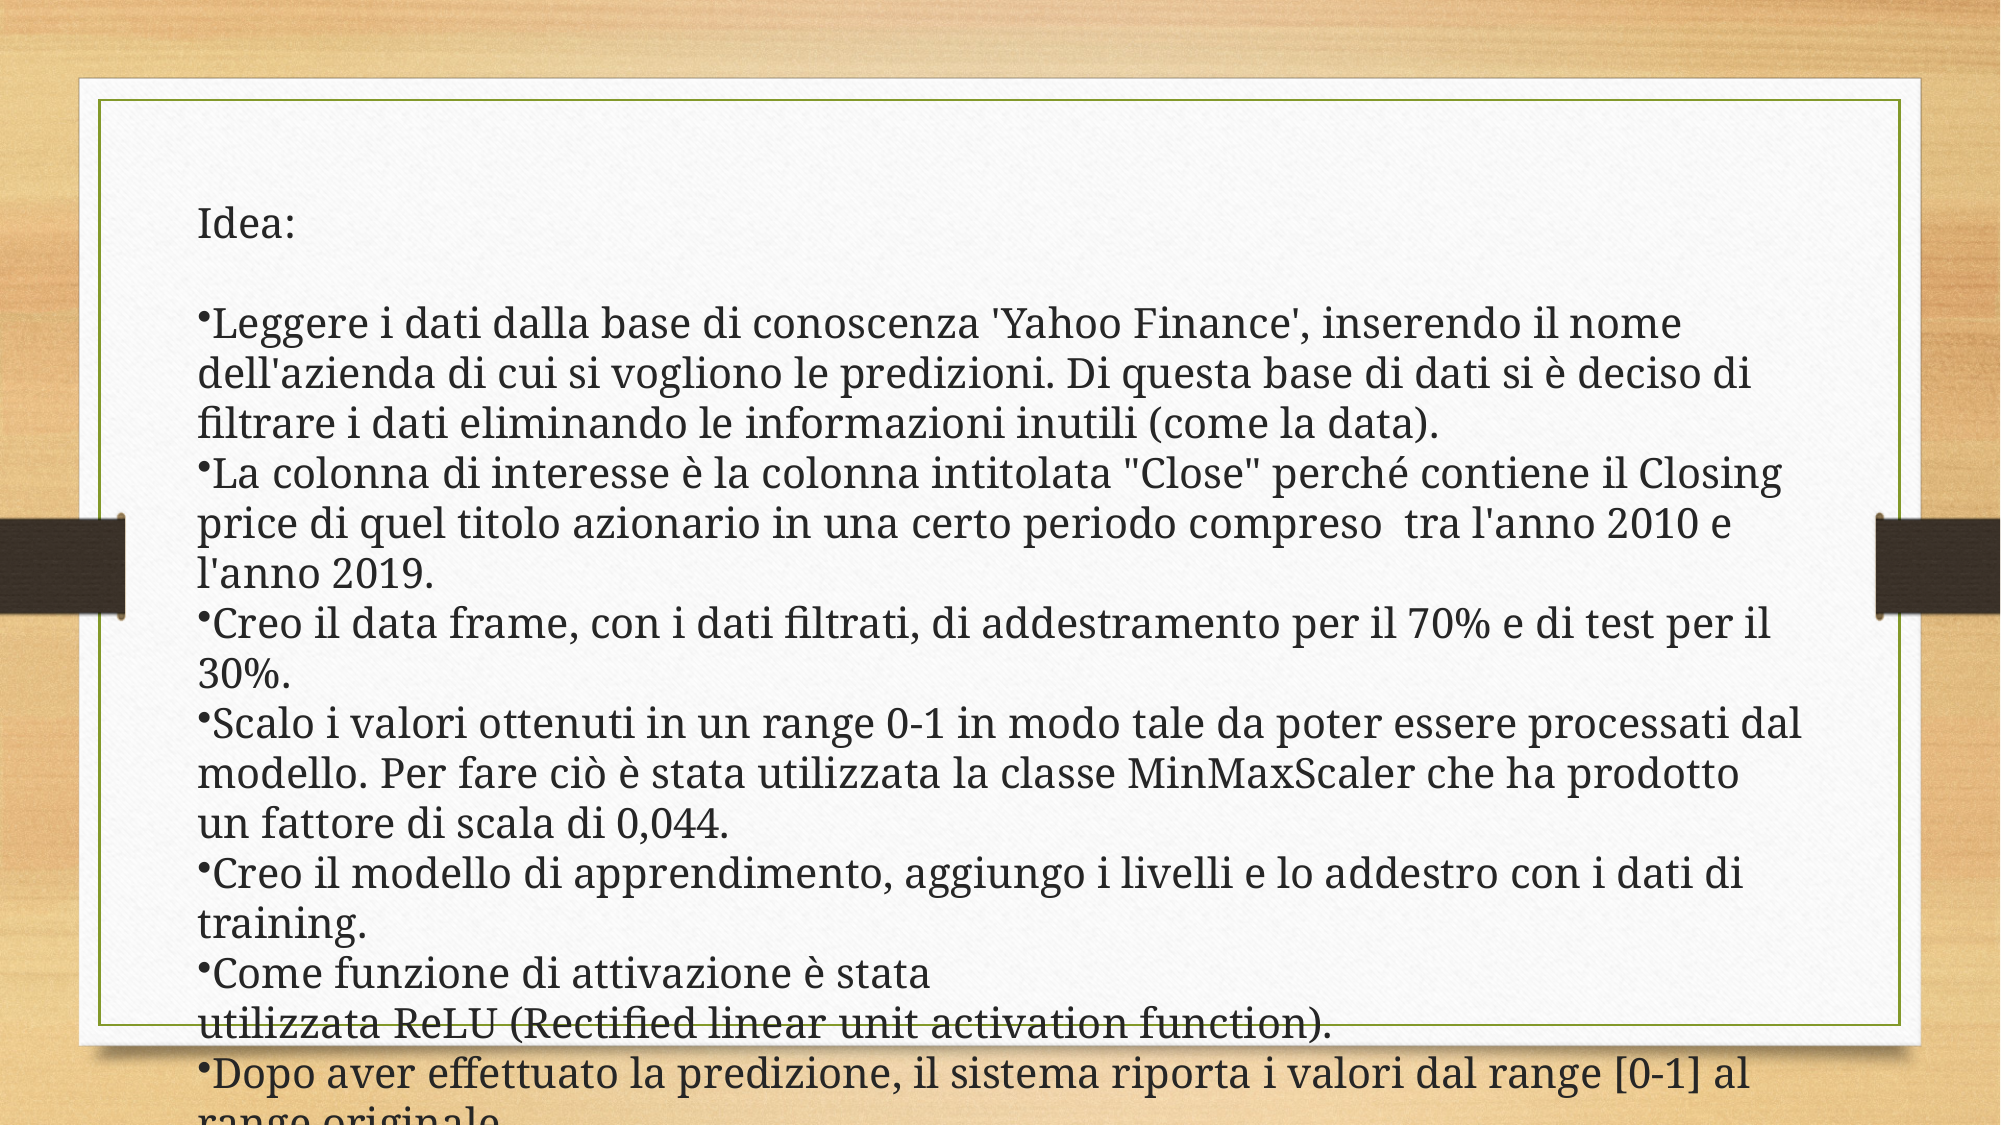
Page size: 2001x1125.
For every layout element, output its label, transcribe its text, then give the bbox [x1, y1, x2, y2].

text_box Idea:​ Leggere i dati dalla base di conoscenza 'Yahoo Finance', inserendo il nome dell'azienda di cui si vogliono le predizioni. Di questa base di dati si è deciso di filtrare i dati eliminando le informazioni inutili (come la data). ​ La colonna di interesse è la colonna intitolata "Close" perché contiene il Closing price di quel titolo azionario in una certo periodo compreso tra l'anno 2010 e l'anno 2019. ​ Creo il data frame, con i dati filtrati, di addestramento per il 70% e di test per il 30%. Scalo i valori ottenuti in un range 0-1 in modo tale da poter essere processati dal modello. Per fare ciò è stata utilizzata la classe MinMaxScaler che ha prodotto un fattore di scala di 0,044. Creo il modello di apprendimento, aggiungo i livelli e lo addestro con i dati di training. Come funzione di attivazione è stata utilizzata ReLU (Rectified linear unit activation function). Dopo aver effettuato la predizione, il sistema riporta i valori dal range [0-1] al range originale. Il modello viene salvato su disco per le future predizioni. [182, 189, 1820, 1125]
picture [0, 0, 2001, 1125]
